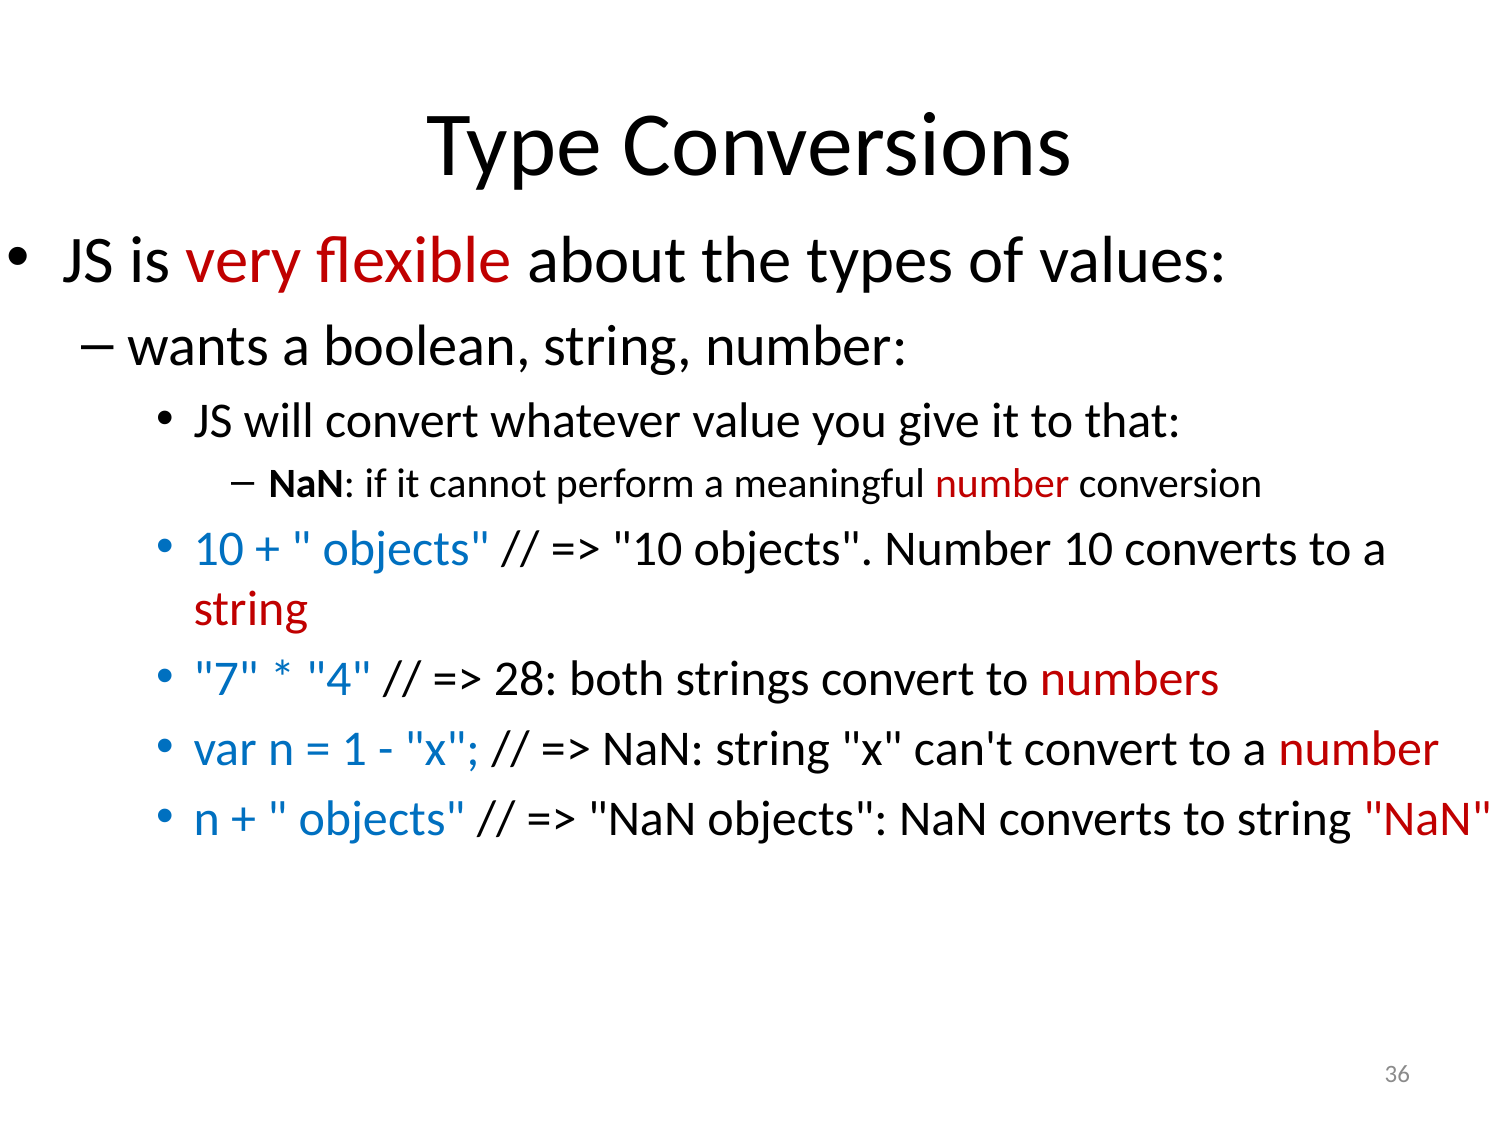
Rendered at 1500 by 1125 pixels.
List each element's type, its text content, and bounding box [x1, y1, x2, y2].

title Type Conversions [75, 45, 1425, 208]
slide_number 36 [1074, 1042, 1425, 1103]
list JS is very flexible about the types of values: wants a boolean, string, number: JS will convert whatever value you give it to that: NaN: if it cannot perform a meaningful number conversion 10 + " objects" // => "10 objects". Number 10 converts to a string "7" * "4" // => 28: both strings convert to numbers var n = 1 - "x"; // => NaN: string "x" can't convert to a number n + " objects" // => "NaN objects": NaN converts to string "NaN" [0, 208, 1500, 1125]
